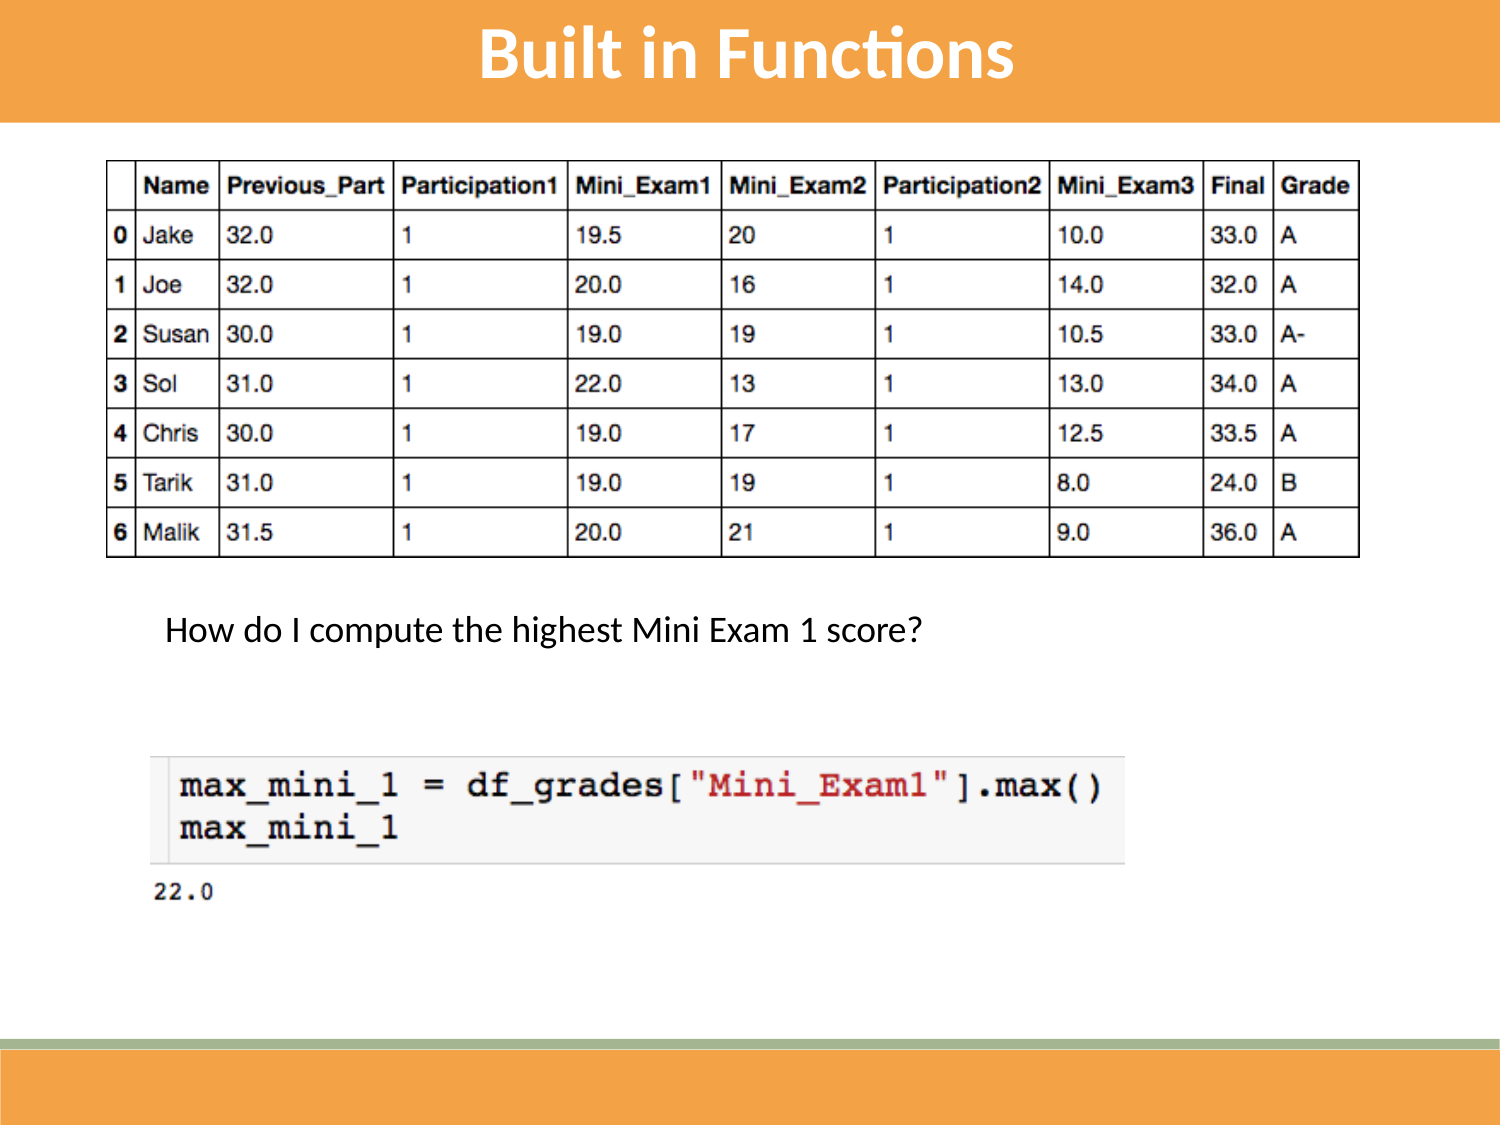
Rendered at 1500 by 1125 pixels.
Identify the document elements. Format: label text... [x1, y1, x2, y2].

picture [149, 756, 1126, 902]
text_box How do I compute the highest Mini Exam 1 score? [162, 603, 930, 651]
title Built in Functions [179, 1, 1321, 158]
picture [106, 159, 1360, 559]
